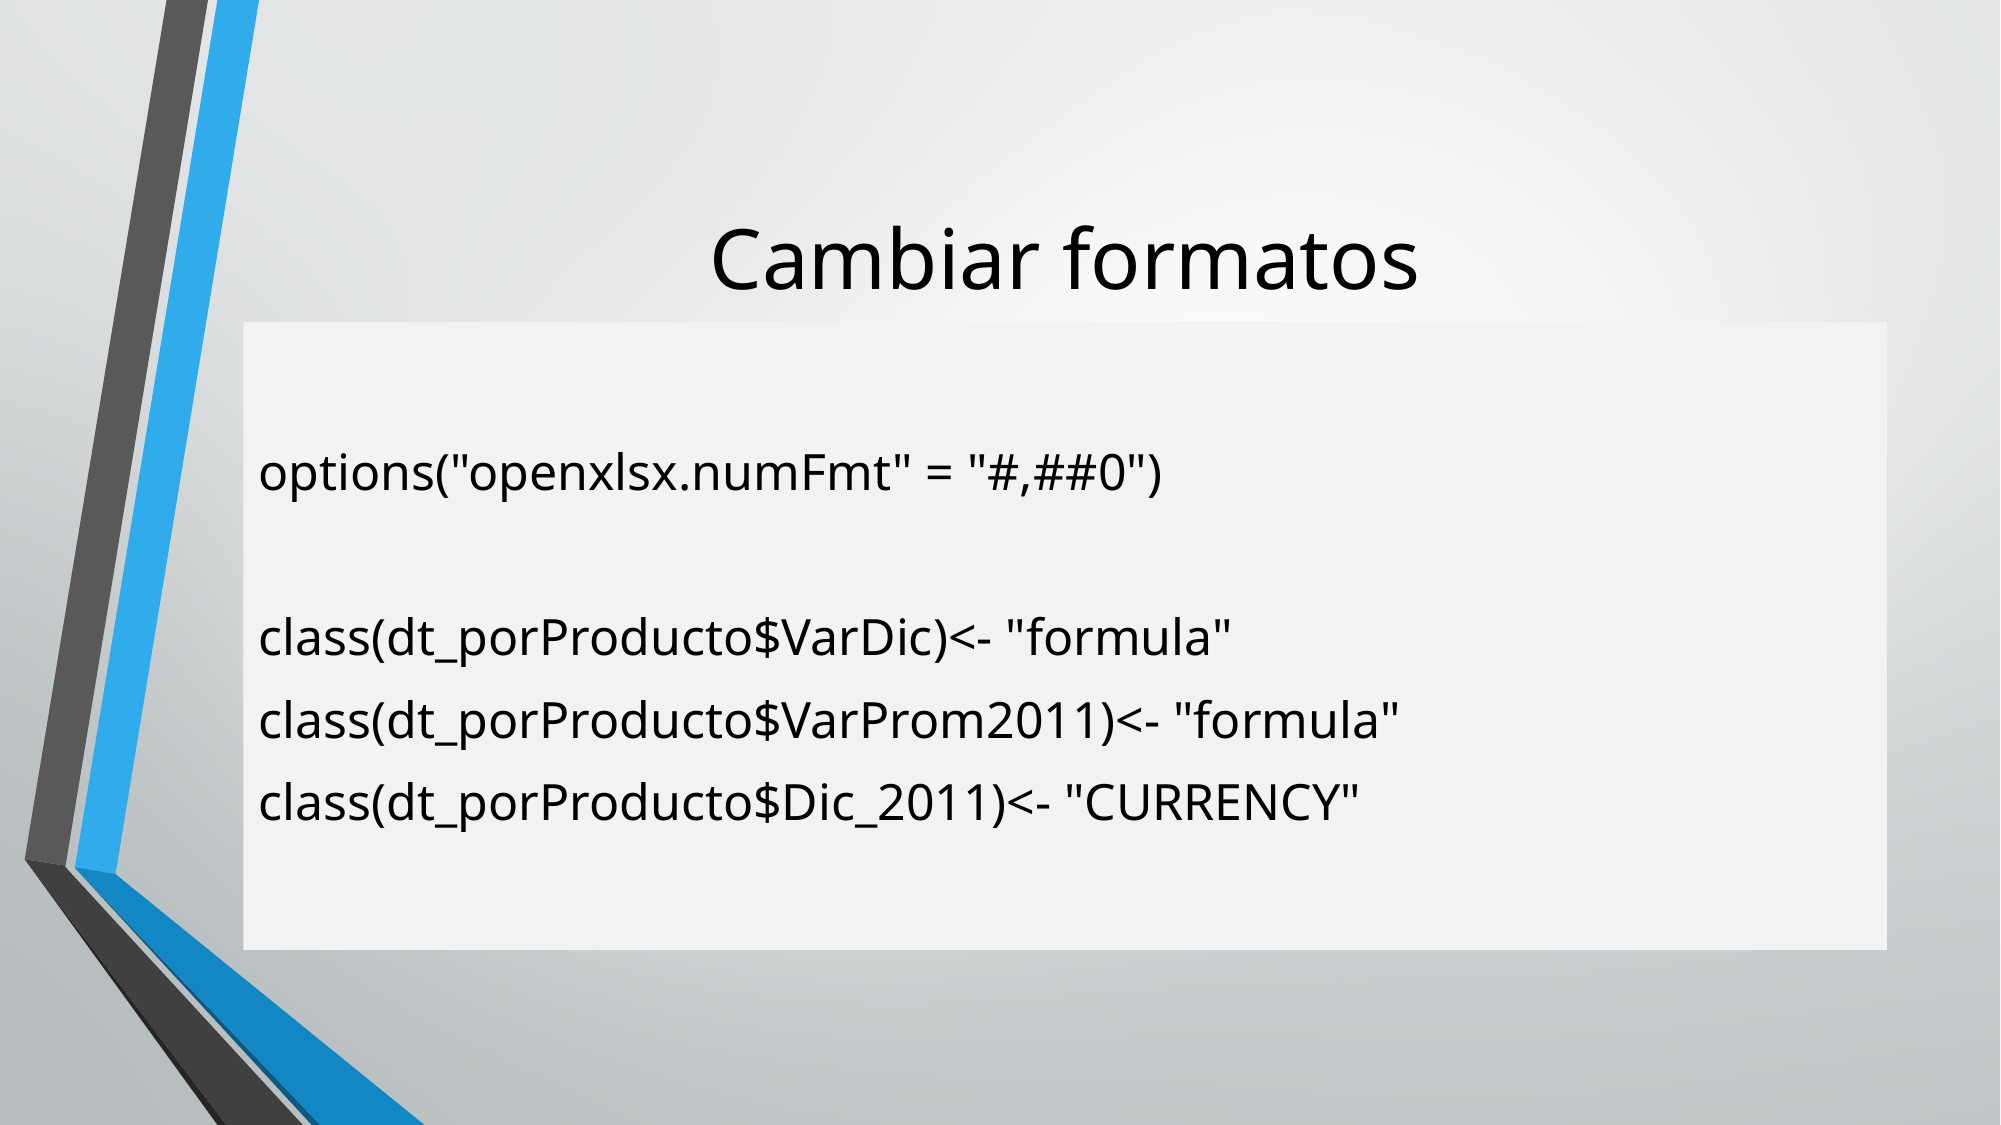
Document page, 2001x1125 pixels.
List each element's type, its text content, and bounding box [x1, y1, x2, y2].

list options("openxlsx.numFmt" = "#,##0") class(dt_porProducto$VarDic)<- "formula" class(dt_porProducto$VarProm2011)<- "formula" class(dt_porProducto$Dic_2011)<- "CURRENCY" [243, 321, 1887, 950]
title Cambiar formatos [243, 112, 1887, 321]
